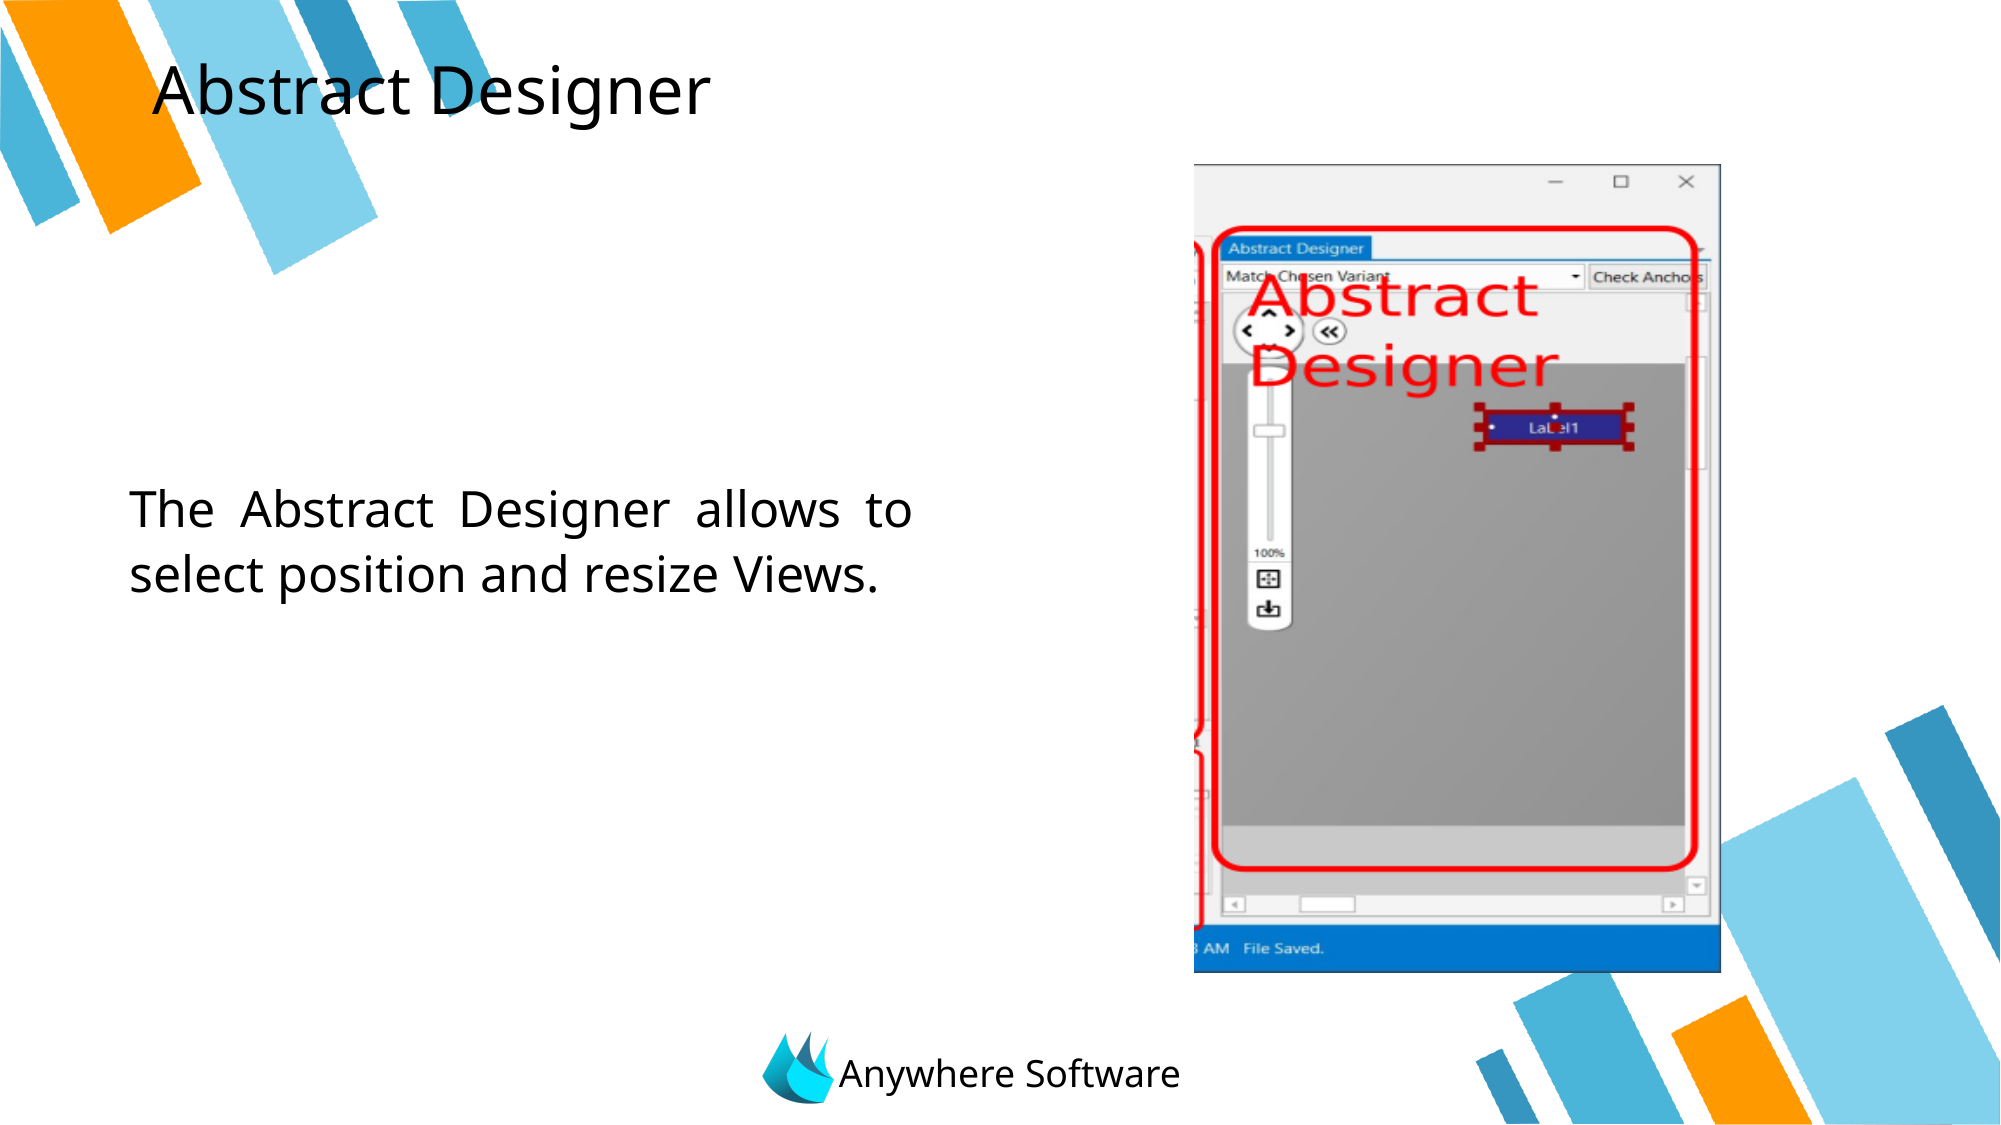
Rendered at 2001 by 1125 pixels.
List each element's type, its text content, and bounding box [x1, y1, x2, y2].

picture [0, 0, 2000, 1125]
title Abstract Designer [137, 22, 1863, 165]
text_box The Abstract Designer allows to select position and resize Views. [114, 466, 930, 610]
